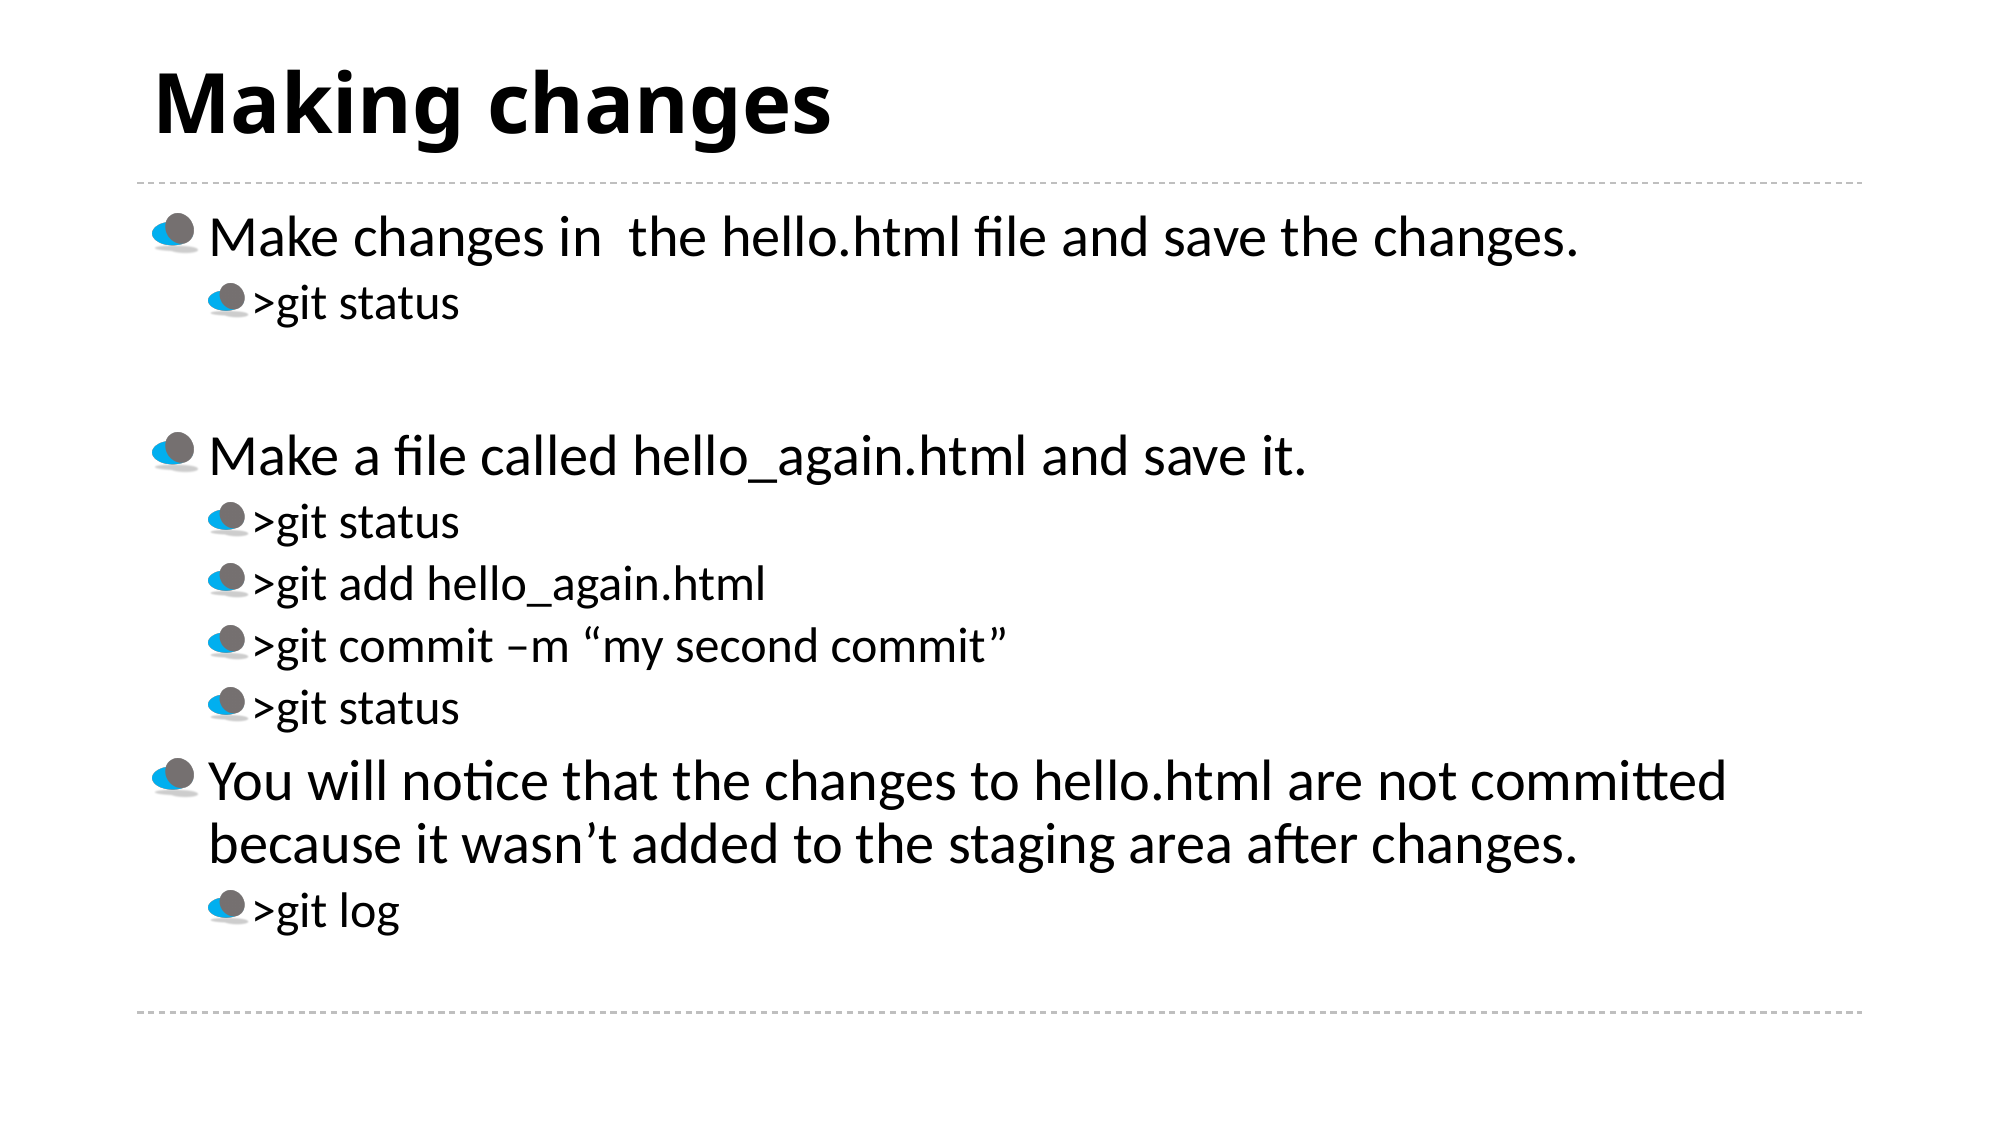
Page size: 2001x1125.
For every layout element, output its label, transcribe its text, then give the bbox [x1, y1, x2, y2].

picture [152, 758, 200, 799]
picture [152, 432, 200, 474]
picture [208, 502, 250, 538]
picture [208, 687, 250, 723]
title Making changes [137, 31, 1863, 182]
picture [208, 563, 250, 599]
list Make changes in the hello.html file and save the changes. >git status Make a file called hello_again.html and save it. >git status >git add hello_again.html >git commit –m “my second commit” >git status You will notice that the changes to hello.html are not committed because it wasn’t added to the staging area after changes. >git log [137, 198, 1863, 1014]
picture [152, 213, 200, 255]
picture [208, 625, 250, 661]
picture [208, 890, 250, 926]
picture [208, 283, 250, 319]
